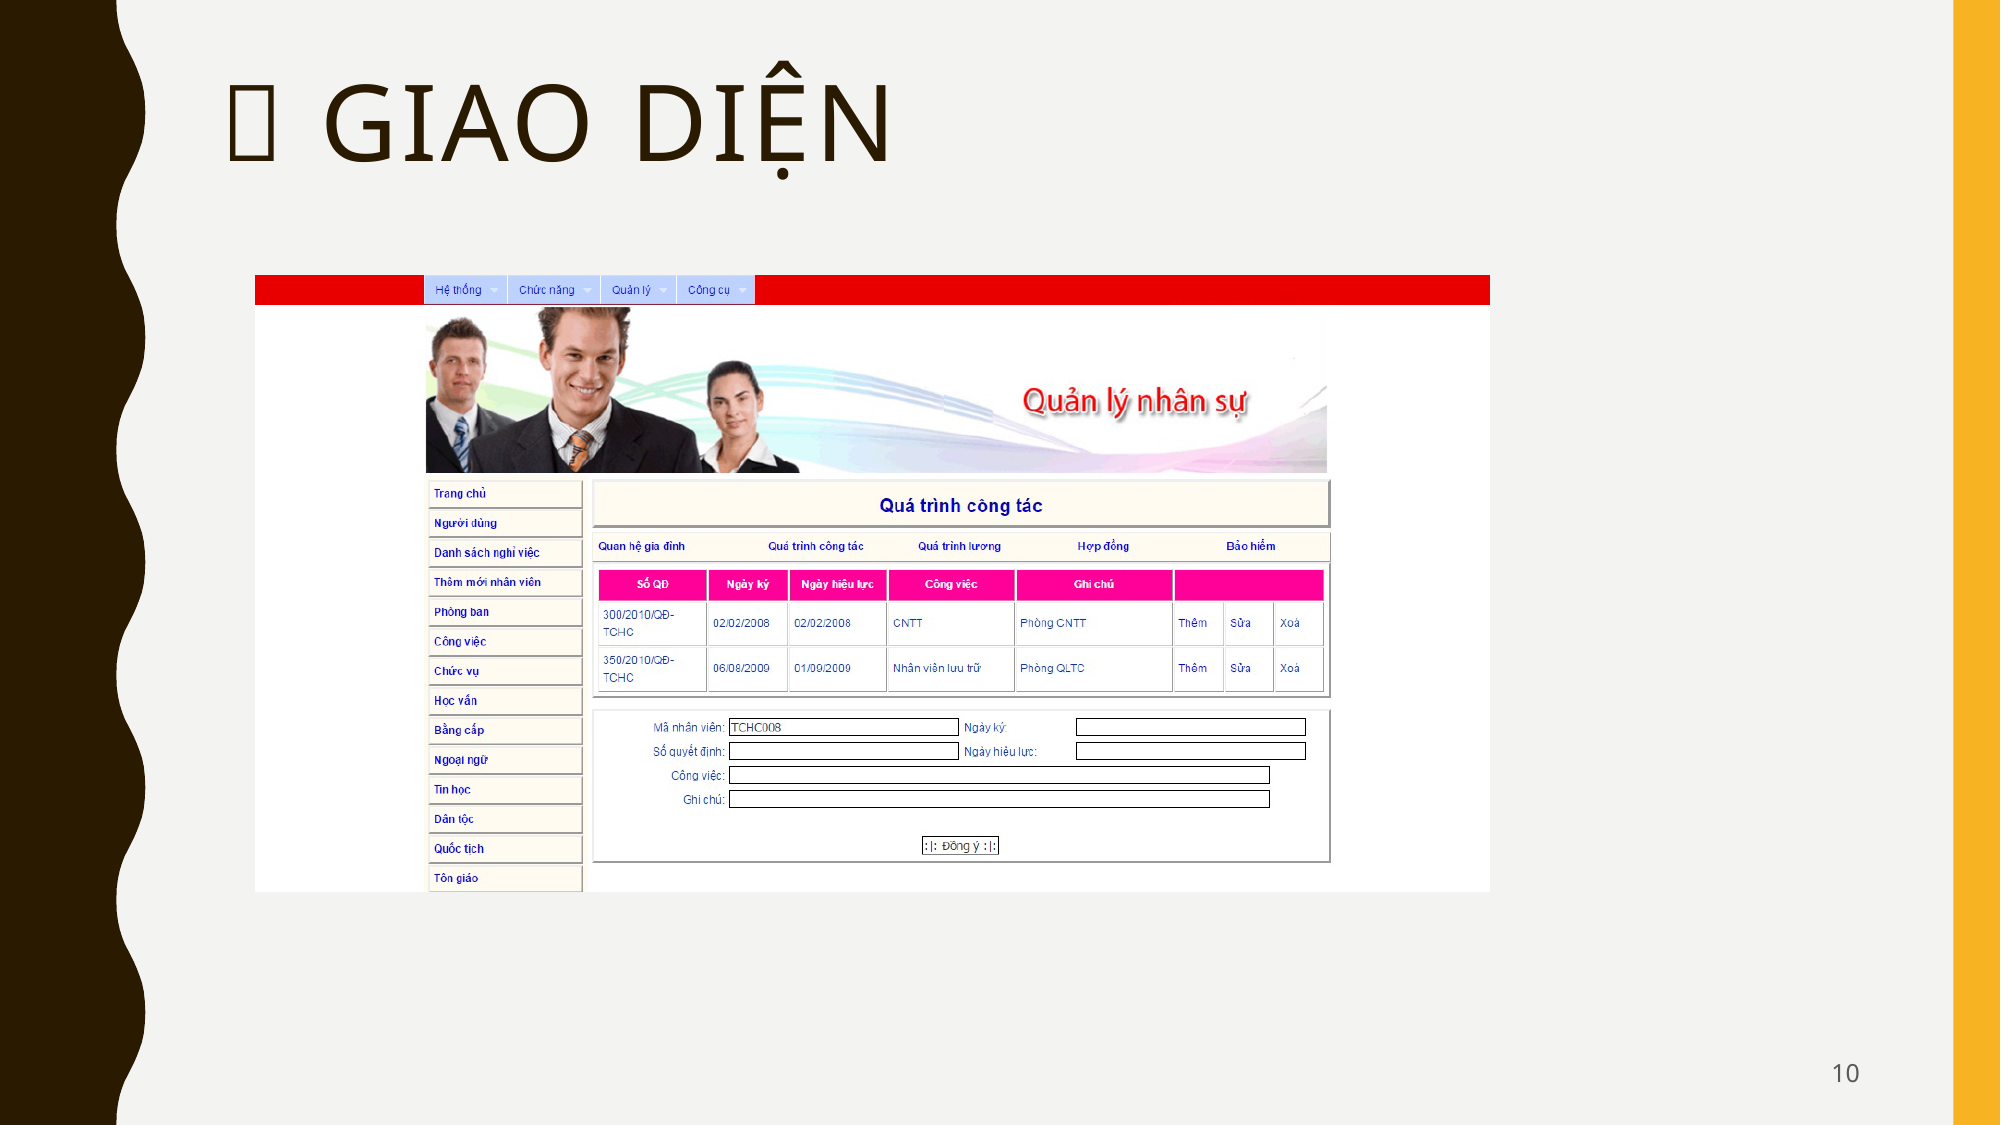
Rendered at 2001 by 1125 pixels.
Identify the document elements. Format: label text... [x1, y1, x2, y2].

slide_number 10 [1412, 1045, 1875, 1103]
picture [254, 275, 1490, 892]
title  Giao diện [205, 62, 1875, 308]
